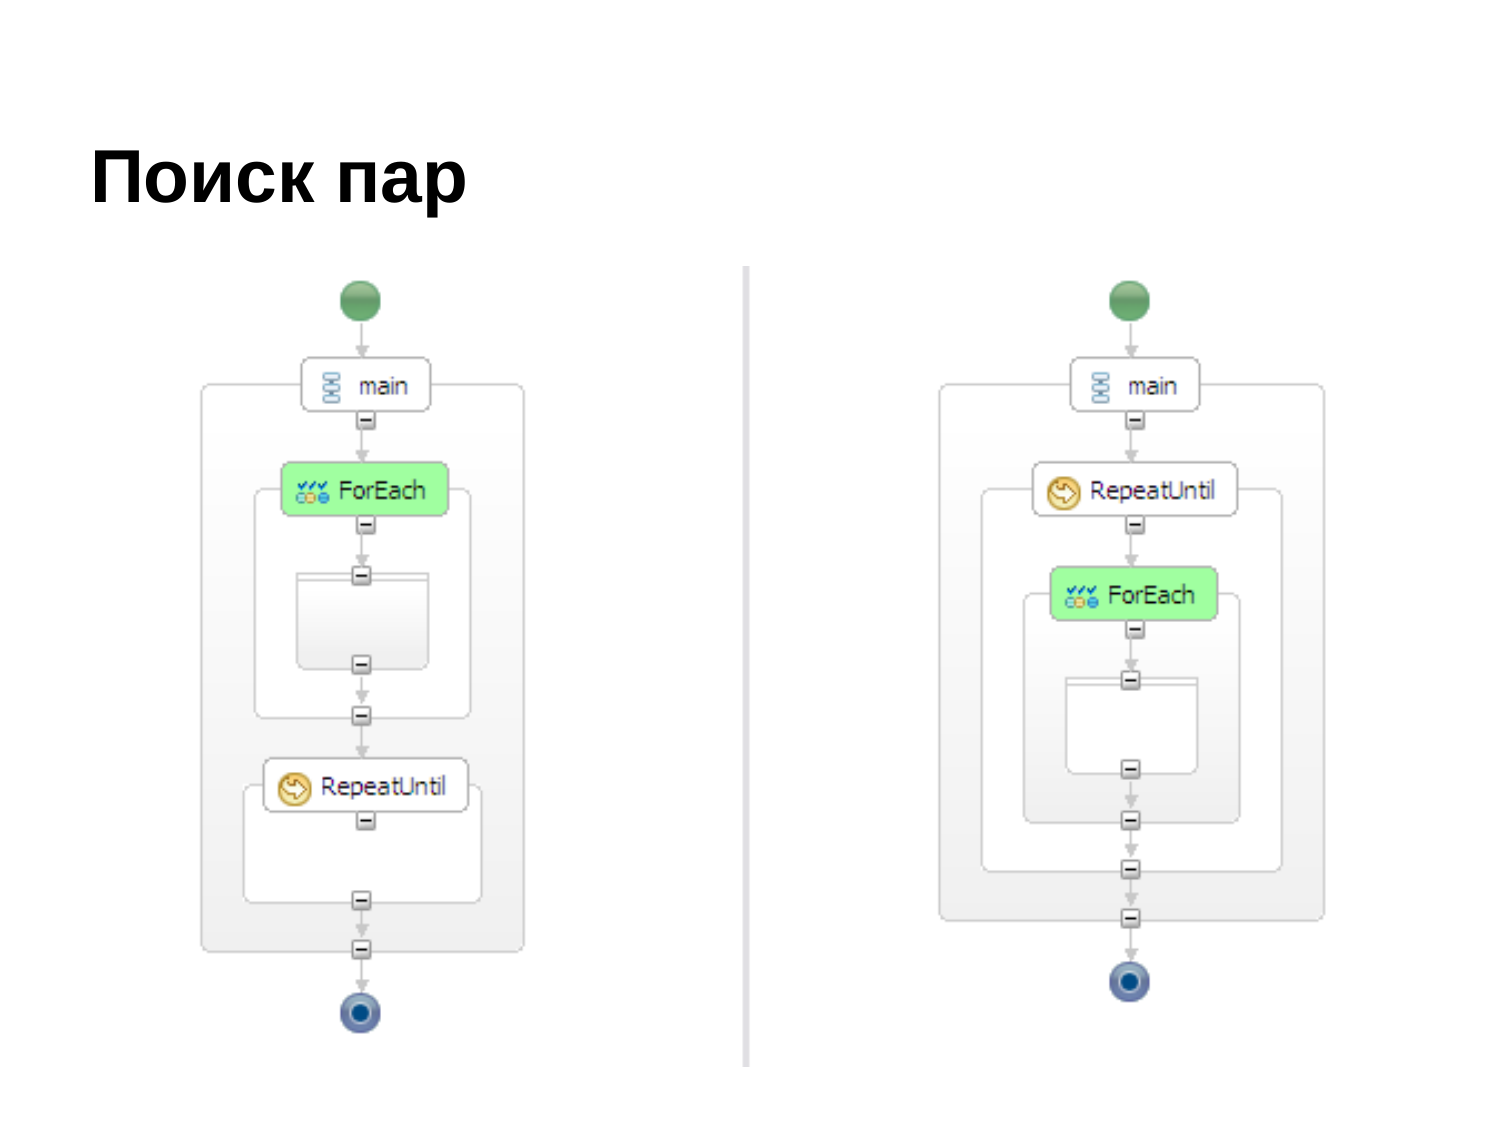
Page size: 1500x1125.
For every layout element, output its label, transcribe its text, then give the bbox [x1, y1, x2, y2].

picture [152, 266, 1348, 1067]
title Поиск пар [75, 45, 1425, 233]
